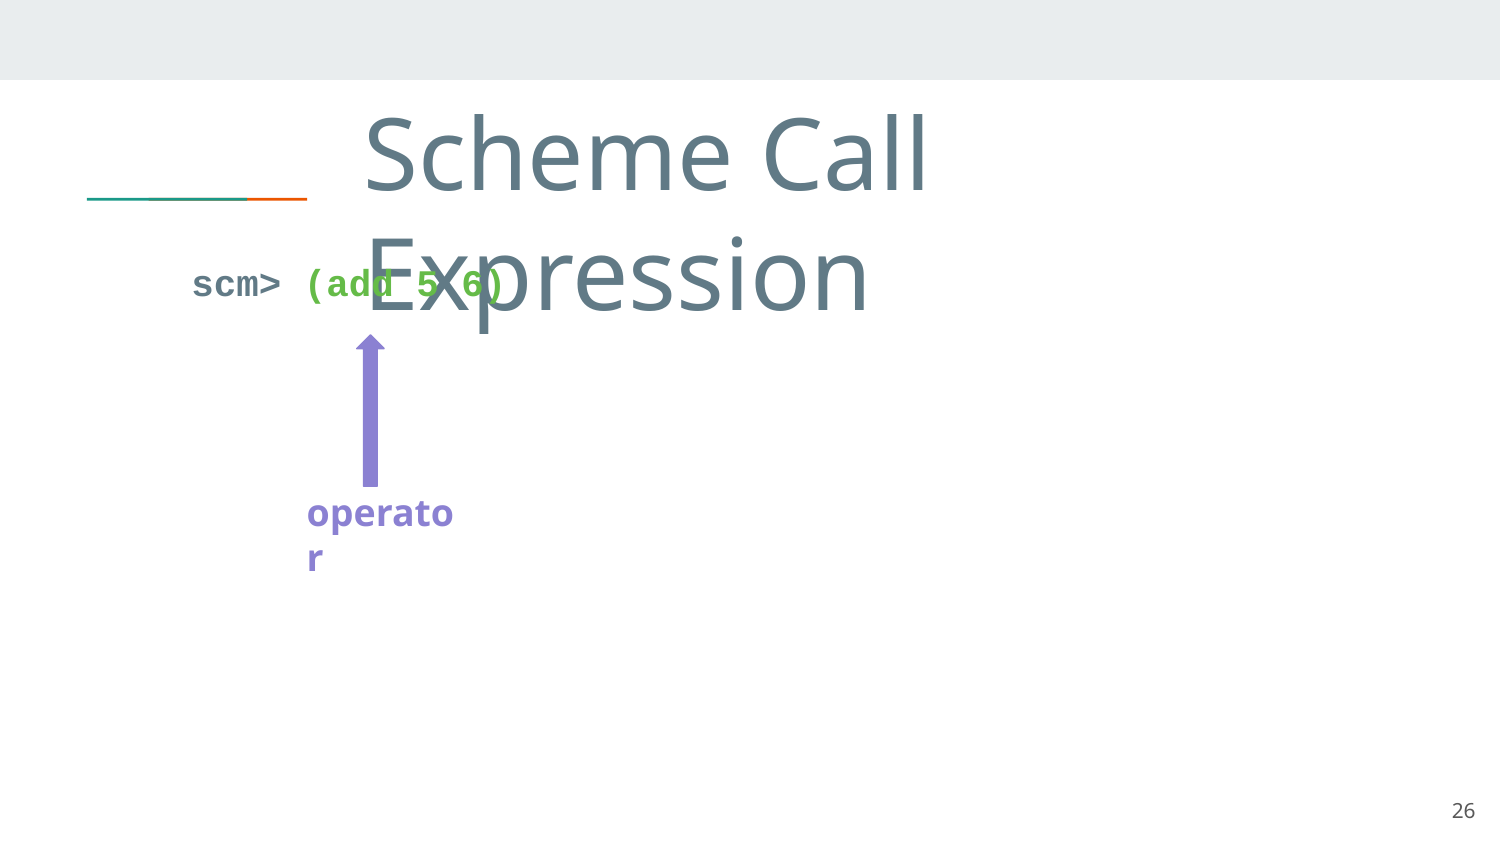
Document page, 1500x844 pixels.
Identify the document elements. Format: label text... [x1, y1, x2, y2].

text_box operator [291, 473, 481, 538]
text_box scm> (add 5 6) [176, 243, 1284, 701]
slide_number 26 [1400, 779, 1491, 844]
title Scheme Call Expression [348, 75, 1456, 181]
text_box [356, 334, 385, 473]
